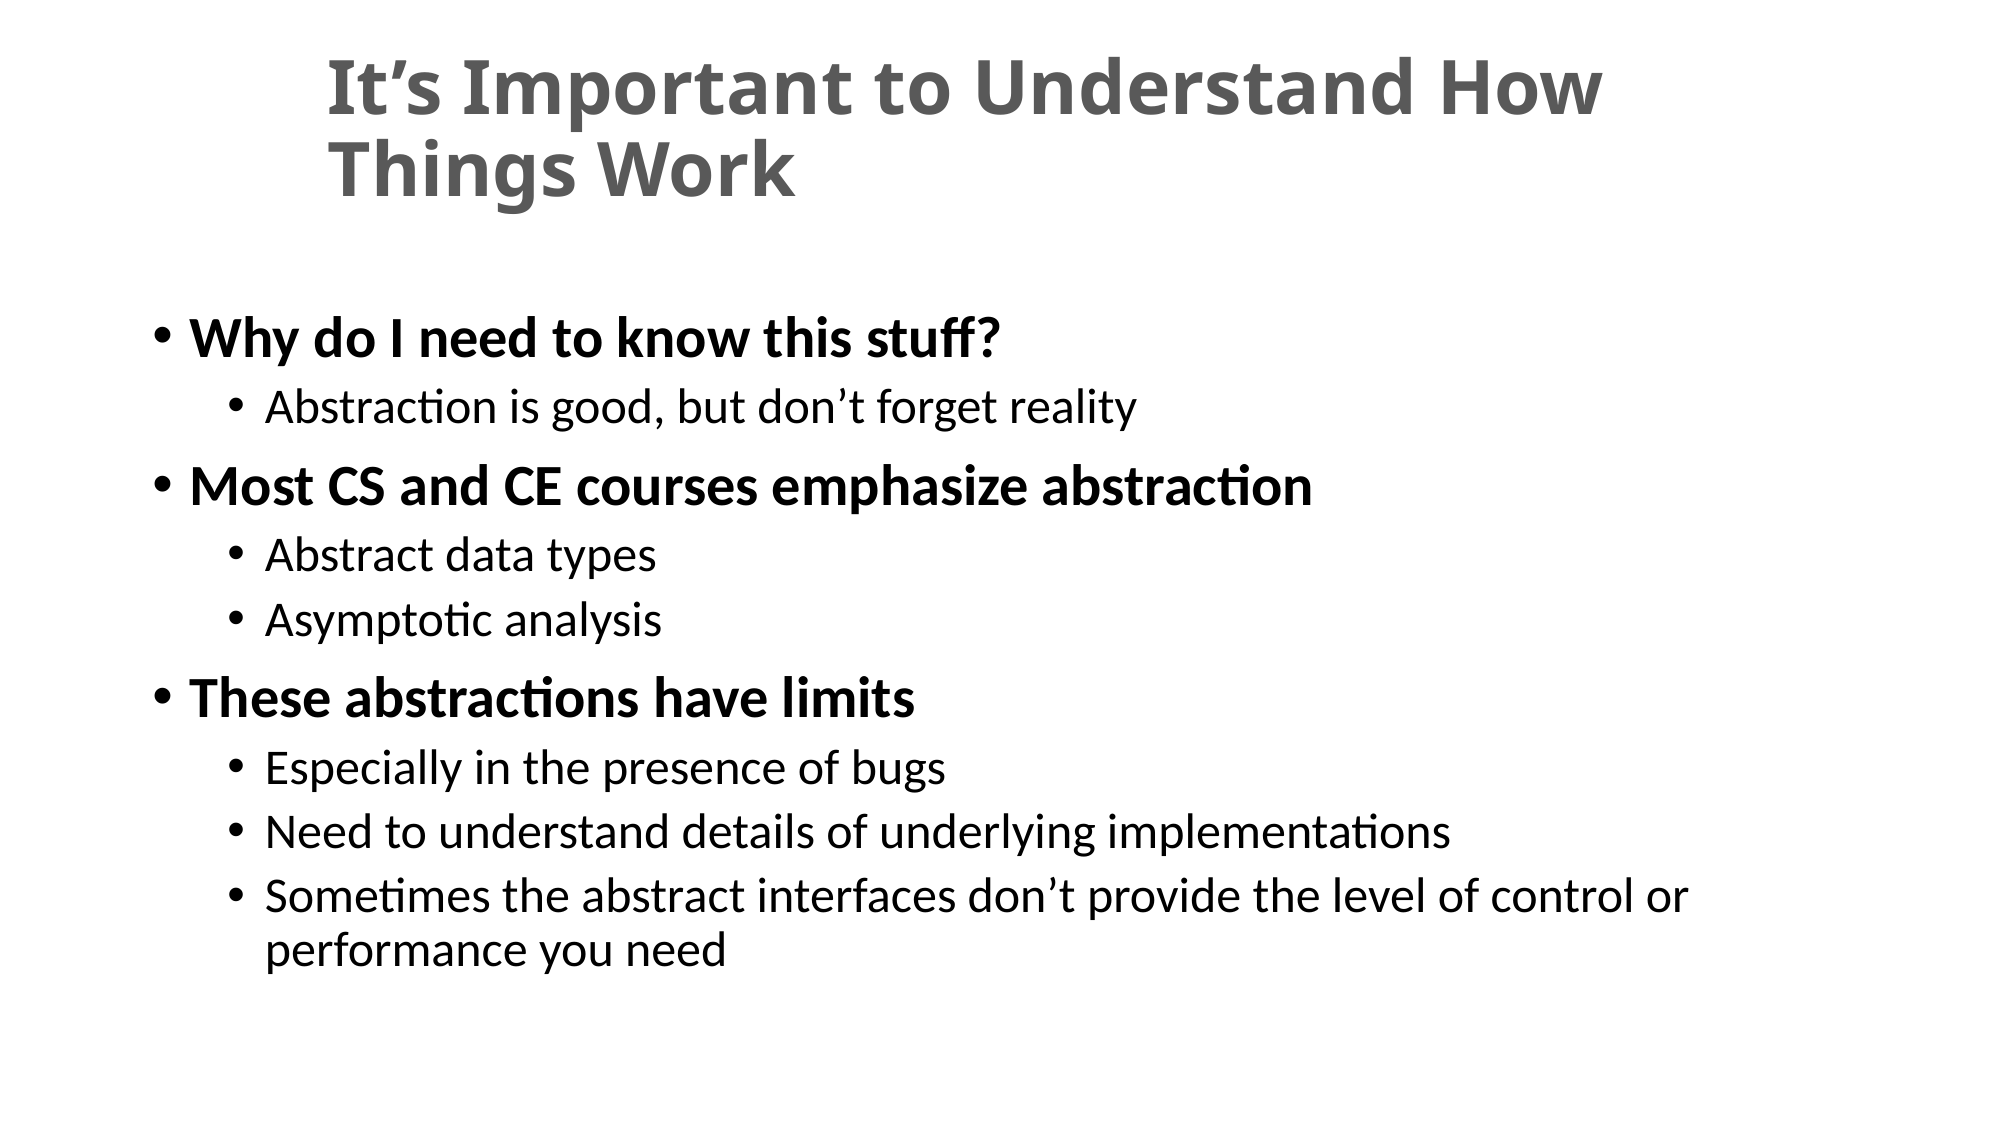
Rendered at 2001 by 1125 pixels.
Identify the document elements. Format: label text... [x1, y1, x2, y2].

title It’s Important to Understand How Things Work [312, 41, 1713, 221]
list Why do I need to know this stuff? Abstraction is good, but don’t forget reality Most CS and CE courses emphasize abstraction Abstract data types Asymptotic analysis These abstractions have limits Especially in the presence of bugs Need to understand details of underlying implementations Sometimes the abstract interfaces don’t provide the level of control or performance you need [137, 299, 1863, 1014]
